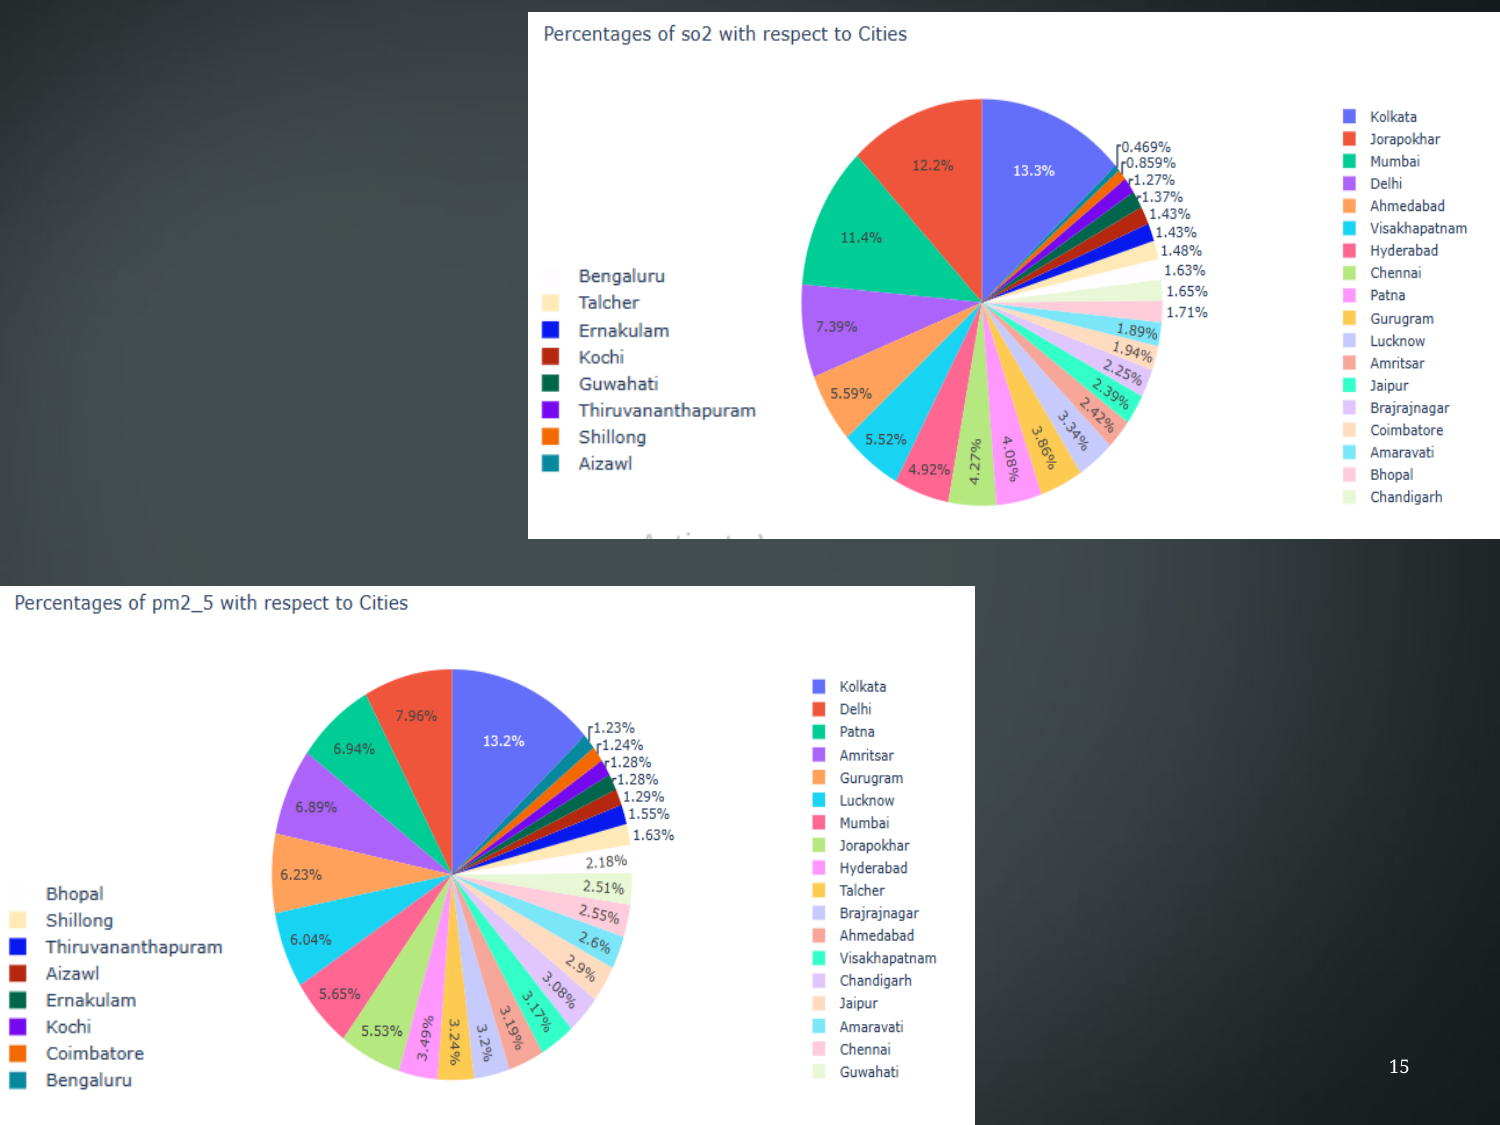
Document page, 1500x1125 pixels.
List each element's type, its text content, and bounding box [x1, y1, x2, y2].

picture [0, 0, 1500, 1125]
slide_number 15 [1074, 1046, 1425, 1103]
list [528, 259, 764, 540]
